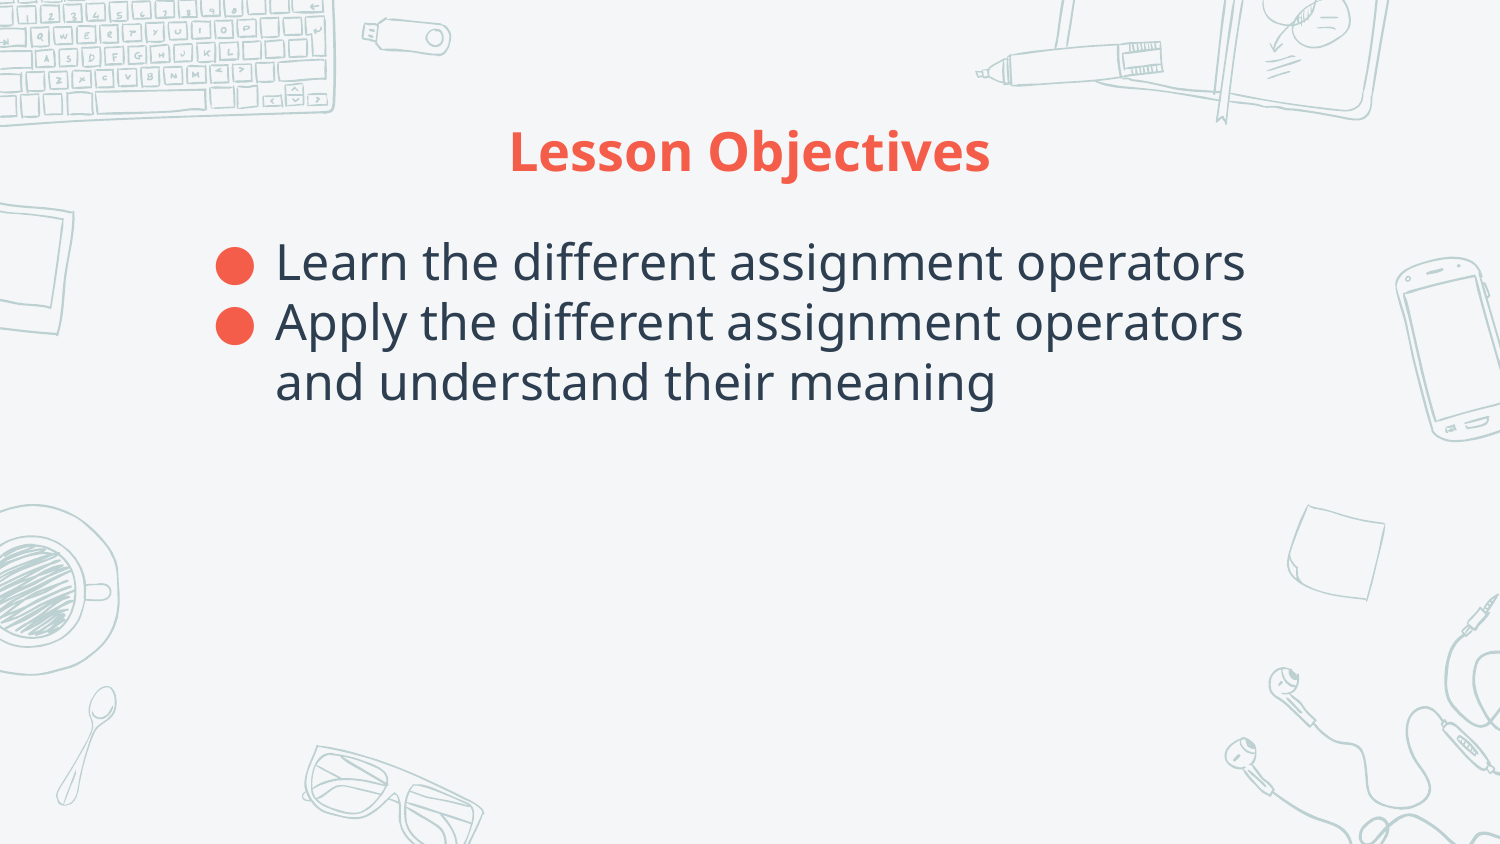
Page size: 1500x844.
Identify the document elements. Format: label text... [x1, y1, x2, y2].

title Lesson Objectives [185, 102, 1315, 198]
list Learn the different assignment operators Apply the different assignment operators and understand their meaning [185, 215, 1315, 790]
